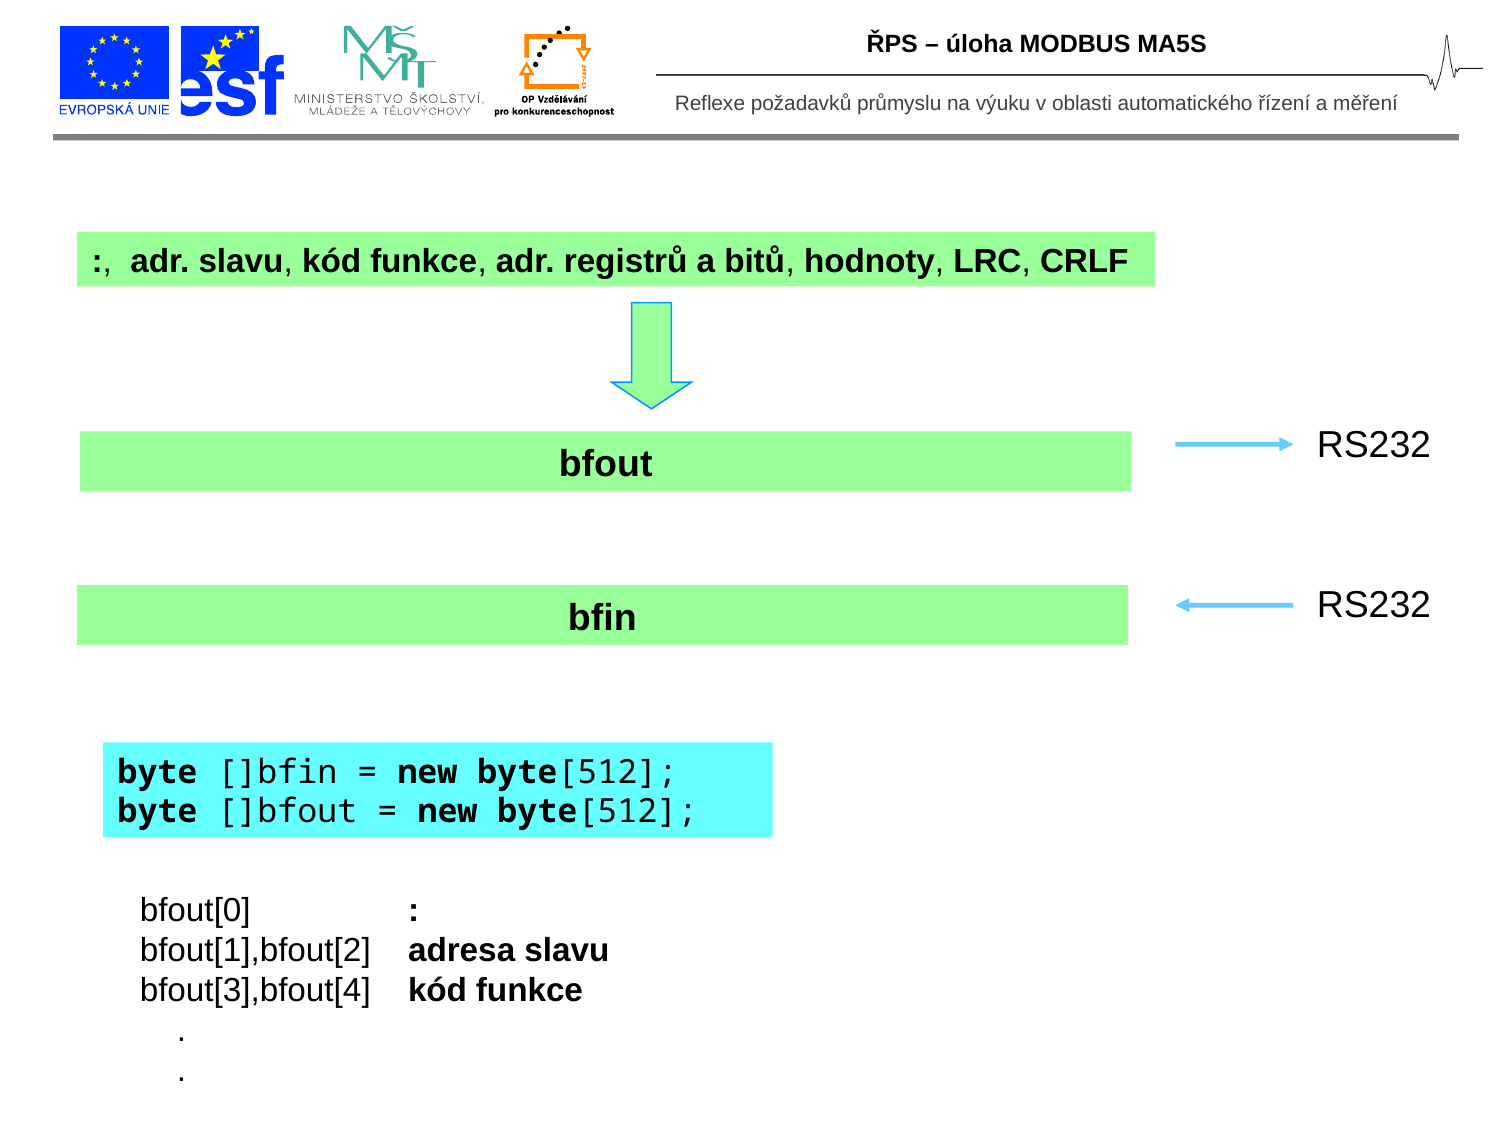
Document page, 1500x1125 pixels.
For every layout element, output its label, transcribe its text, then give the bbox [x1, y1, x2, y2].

text_box ŘPS – úloha MODBUS MA5S [644, 20, 1430, 68]
text_box RS232 [1302, 573, 1447, 633]
text_box :, adr. slavu, kód funkce, adr. registrů a bitů, hodnoty, LRC, CRLF [76, 231, 1156, 287]
text_box [611, 302, 692, 409]
picture [656, 34, 1483, 91]
text_box [1175, 598, 1294, 612]
text_box [1175, 438, 1294, 451]
text_box bfout[0] : bfout[1],bfout[2] adresa slavu bfout[3],bfout[4] kód funkce . . [125, 880, 625, 1096]
text_box byte []bfin = new byte[512]; byte []bfout = new byte[512]; [102, 742, 773, 837]
text_box bfout [80, 431, 1132, 492]
text_box bfin [76, 585, 1129, 645]
text_box RS232 [1302, 412, 1447, 472]
